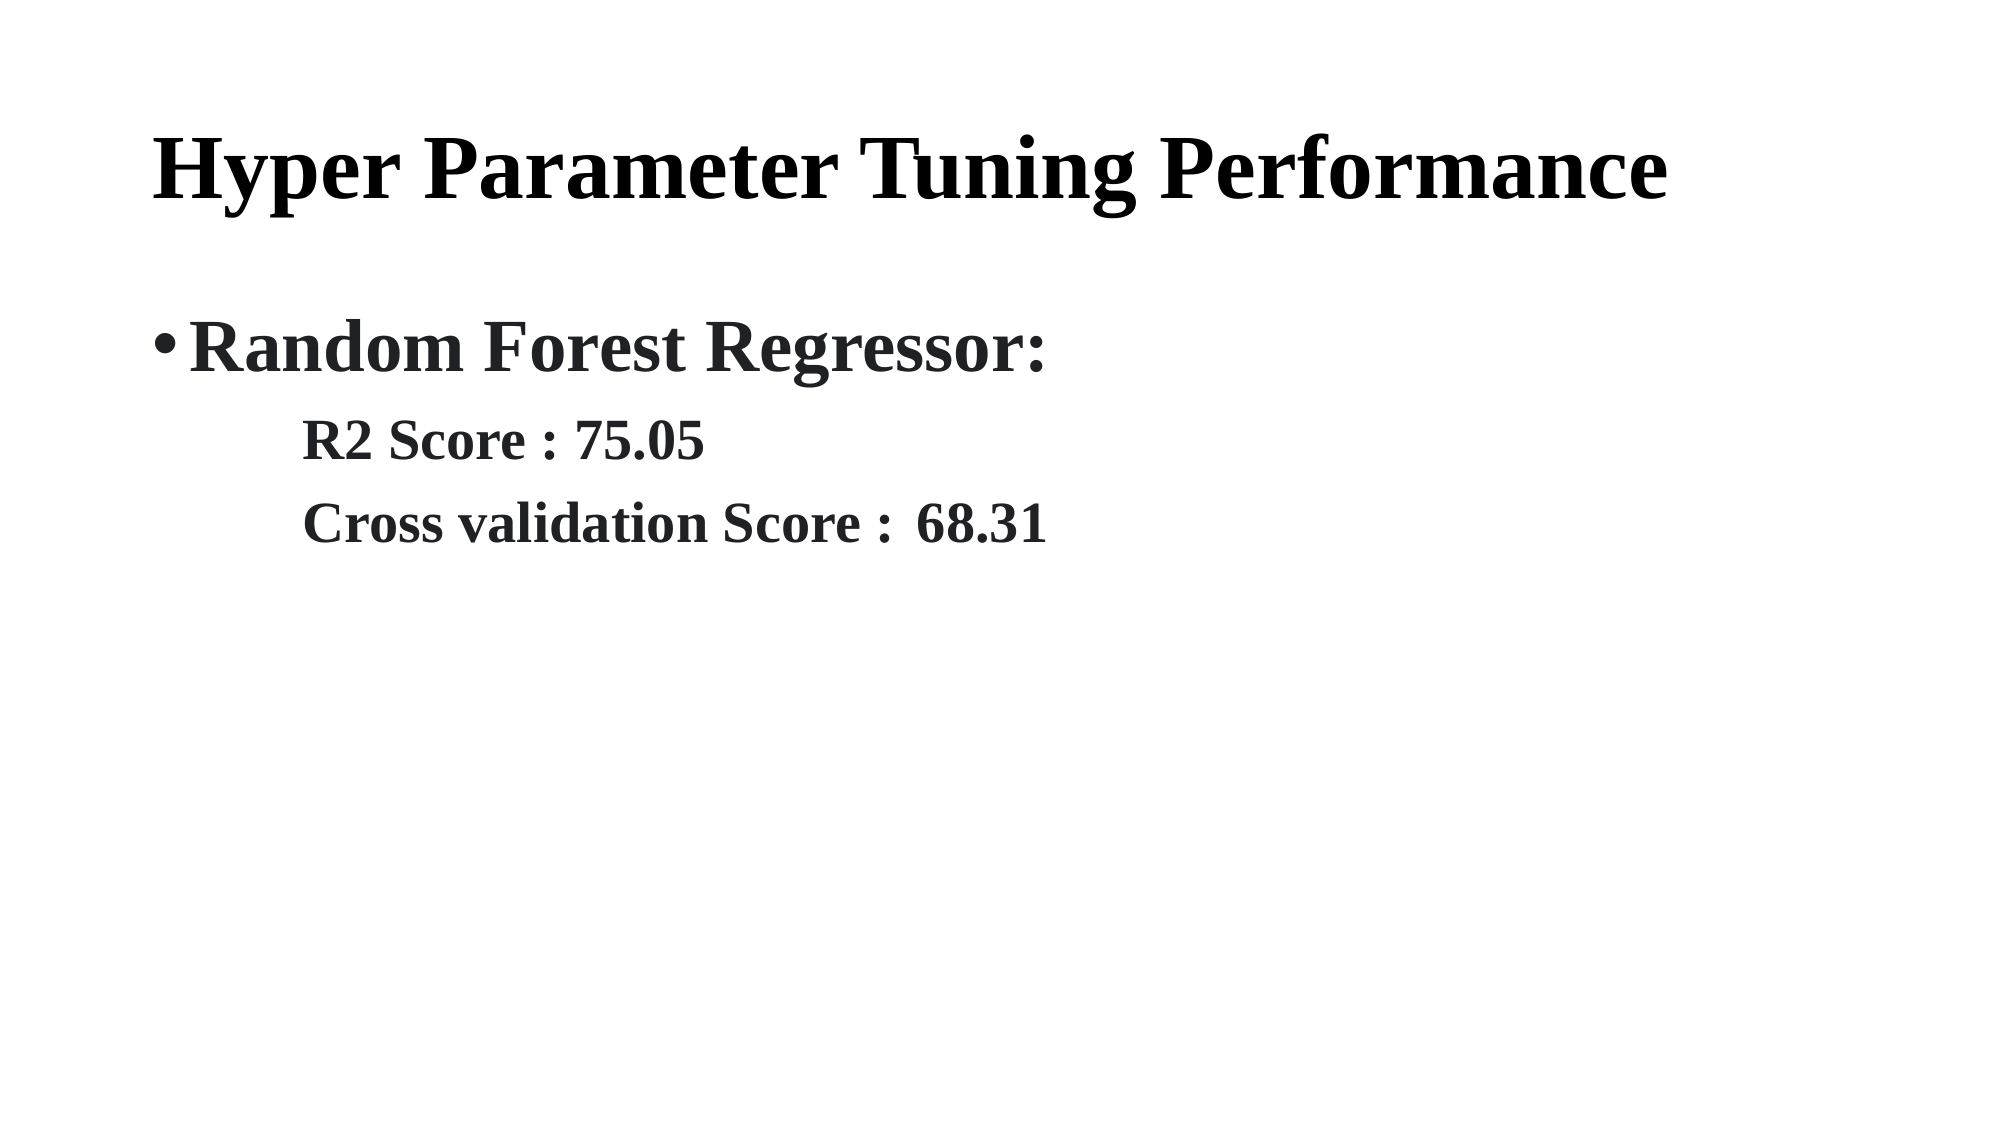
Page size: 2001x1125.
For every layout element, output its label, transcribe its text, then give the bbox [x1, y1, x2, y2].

title Hyper Parameter Tuning Performance [137, 59, 1863, 278]
list Random Forest Regressor: R2 Score : 75.05 Cross validation Score : 68.31 [137, 299, 1863, 1014]
